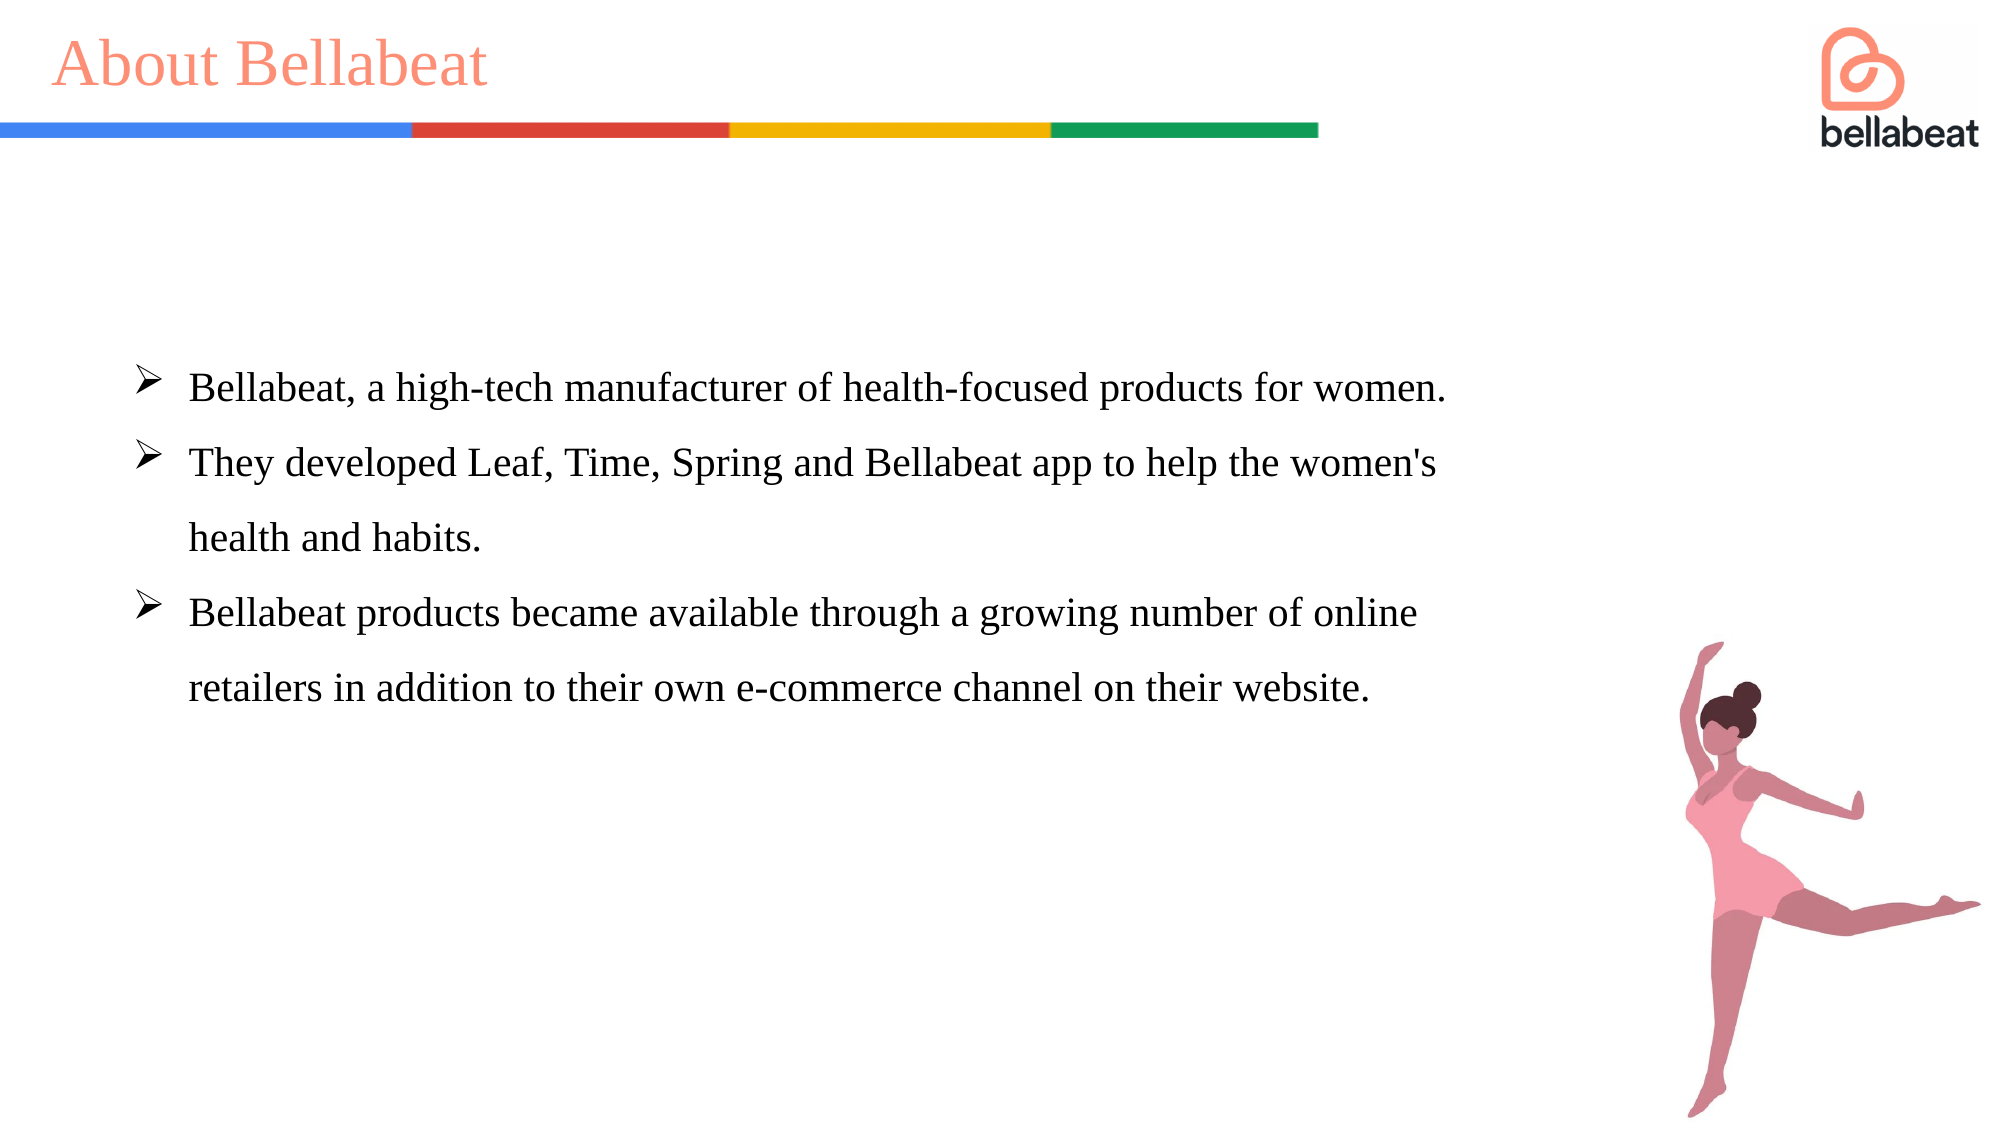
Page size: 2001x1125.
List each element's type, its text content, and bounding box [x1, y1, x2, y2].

text_box About Bellabeat [37, 11, 605, 107]
text_box Bellabeat, a high-tech manufacturer of health-focused products for women. They developed Leaf, Time, Spring and Bellabeat app to help the women's health and habits. Bellabeat products became available through a growing number of online retailers in addition to their own e-commerce channel on their website. [657, 327, 1528, 768]
picture [1661, 634, 2000, 1125]
text_box Bellabeat, a high-tech manufacturer of health-focused products for women. They developed Leaf, Time, Spring and Bellabeat app to help the women's health and habits. Bellabeat products became available through a growing number of online retailers in addition to their own e-commerce channel on their website. [117, 327, 641, 768]
picture [0, 0, 1318, 799]
picture [1808, 24, 1981, 152]
